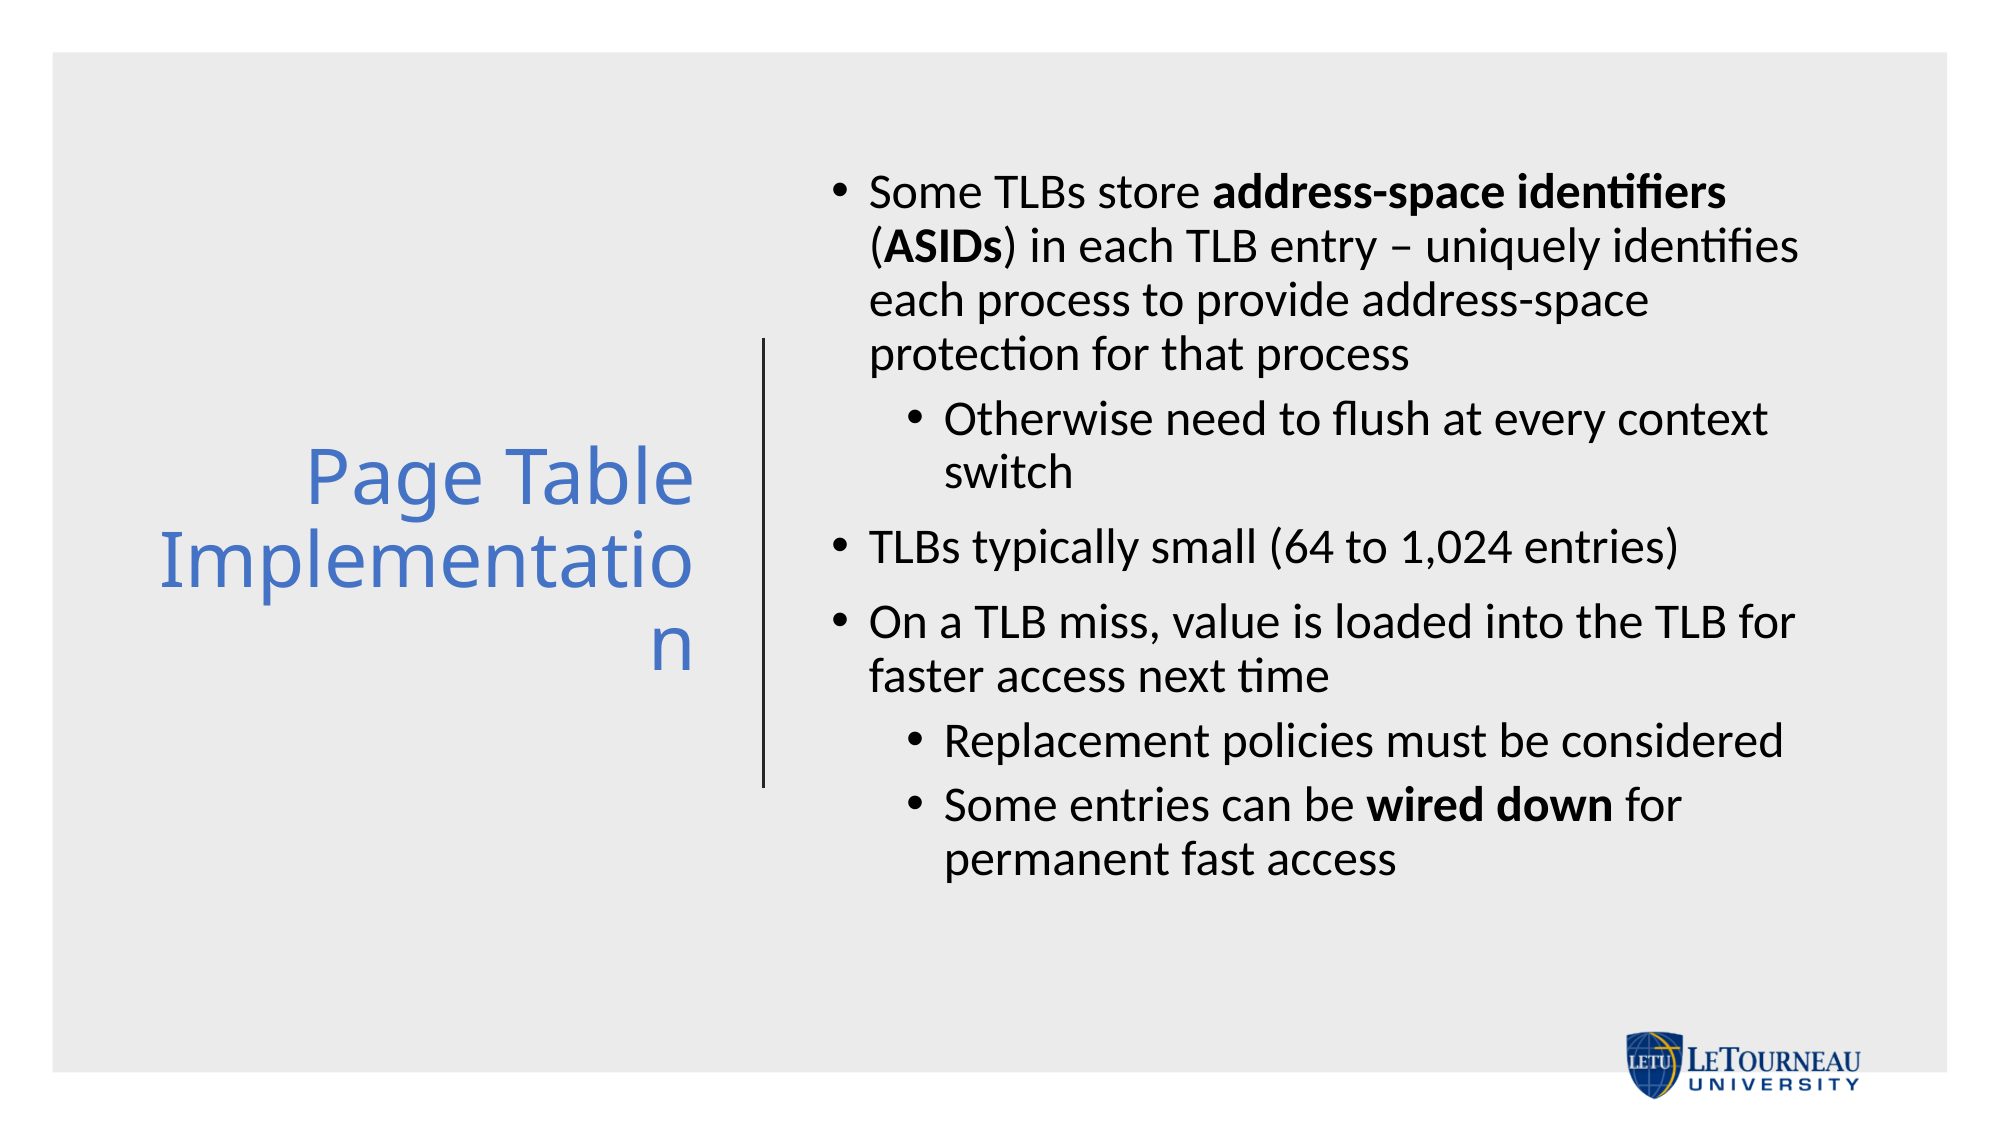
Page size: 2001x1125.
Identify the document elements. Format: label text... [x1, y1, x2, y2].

title Page Table Implementation [137, 158, 711, 967]
picture [1623, 1073, 1863, 1105]
list Some TLBs store address-space identifiers (ASIDs) in each TLB entry – uniquely identifies each process to provide address-space protection for that process Otherwise need to flush at every context switch TLBs typically small (64 to 1,024 entries) On a TLB miss, value is loaded into the TLB for faster access next time Replacement policies must be considered Some entries can be wired down for permanent fast access [816, 158, 1863, 967]
text_box [52, 51, 1948, 1073]
